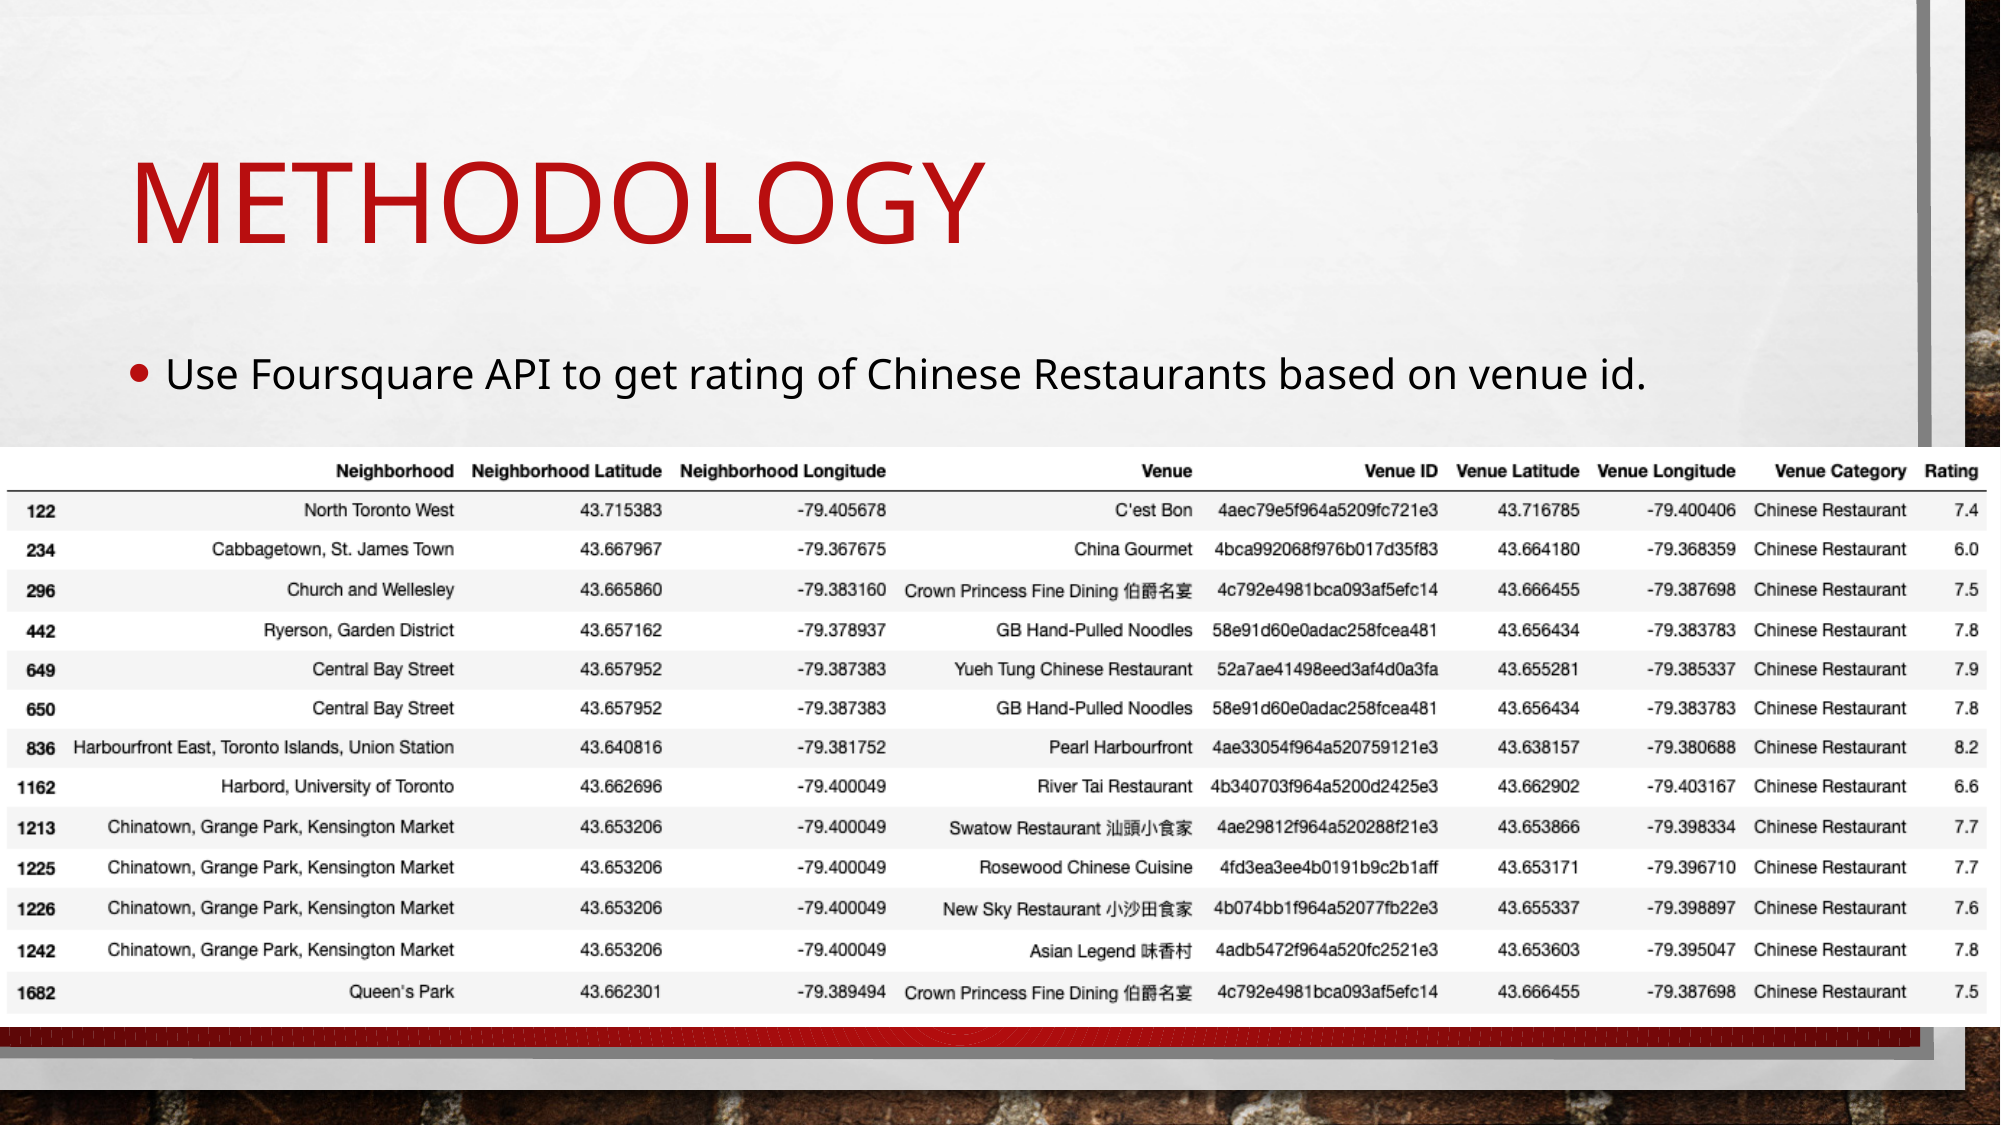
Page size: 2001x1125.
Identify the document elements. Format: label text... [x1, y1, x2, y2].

picture [0, 0, 2000, 1125]
list Use Foursquare API to get rating of Chinese Restaurants based on venue id. [112, 338, 1818, 446]
title Methodology [112, 112, 1818, 302]
